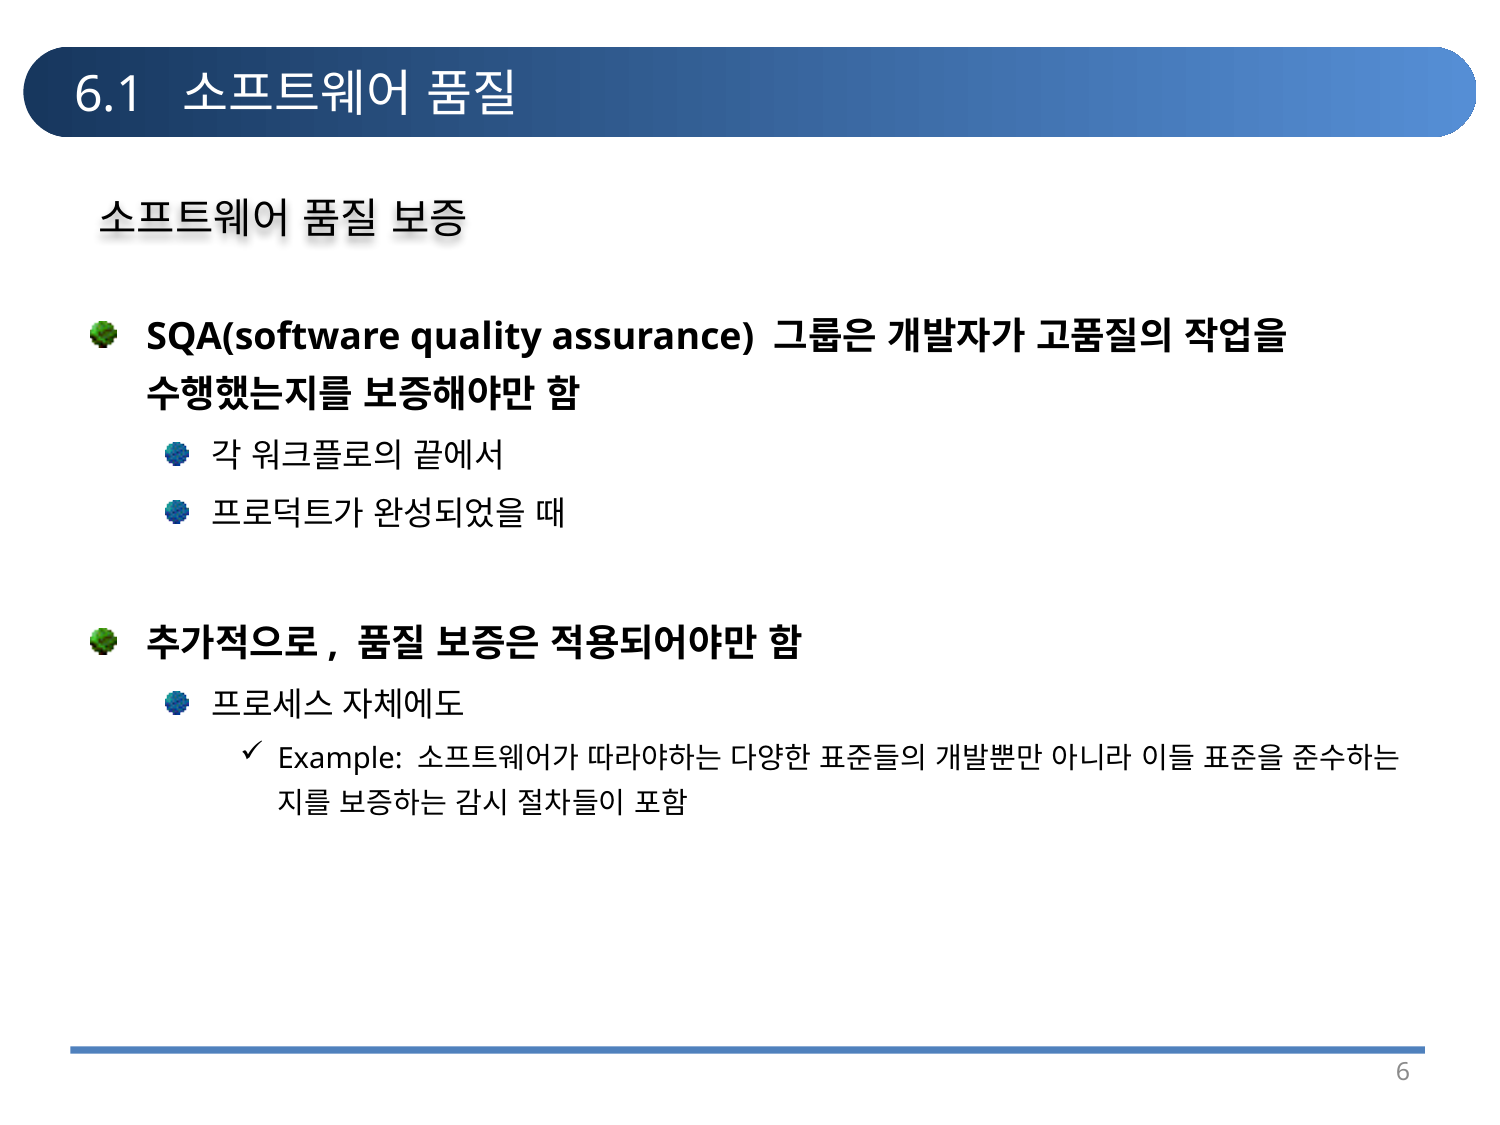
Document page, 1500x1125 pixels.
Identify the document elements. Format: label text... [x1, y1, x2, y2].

list 소프트웨어 품질 보증 [60, 180, 507, 255]
picture [165, 691, 189, 715]
picture [165, 500, 189, 524]
slide_number 6 [1074, 1042, 1425, 1103]
title 6.1 소프트웨어 품질 [59, 56, 1410, 126]
picture [90, 321, 117, 348]
picture [90, 628, 117, 655]
list SQA(software quality assurance) 그룹은 개발자가 고품질의 작업을 수행했는지를 보증해야만 함 각 워크플로의 끝에서 프로덕트가 완성되었을 때 추가적으로, 품질 보증은 적용되어야만 함 프로세스 자체에도 Example: 소프트웨어가 따라야하는 다양한 표준들의 개발뿐만 아니라 이들 표준을 준수하는 지를 보증하는 감시 절차들이 포함 [74, 290, 1459, 1006]
picture [165, 442, 189, 466]
